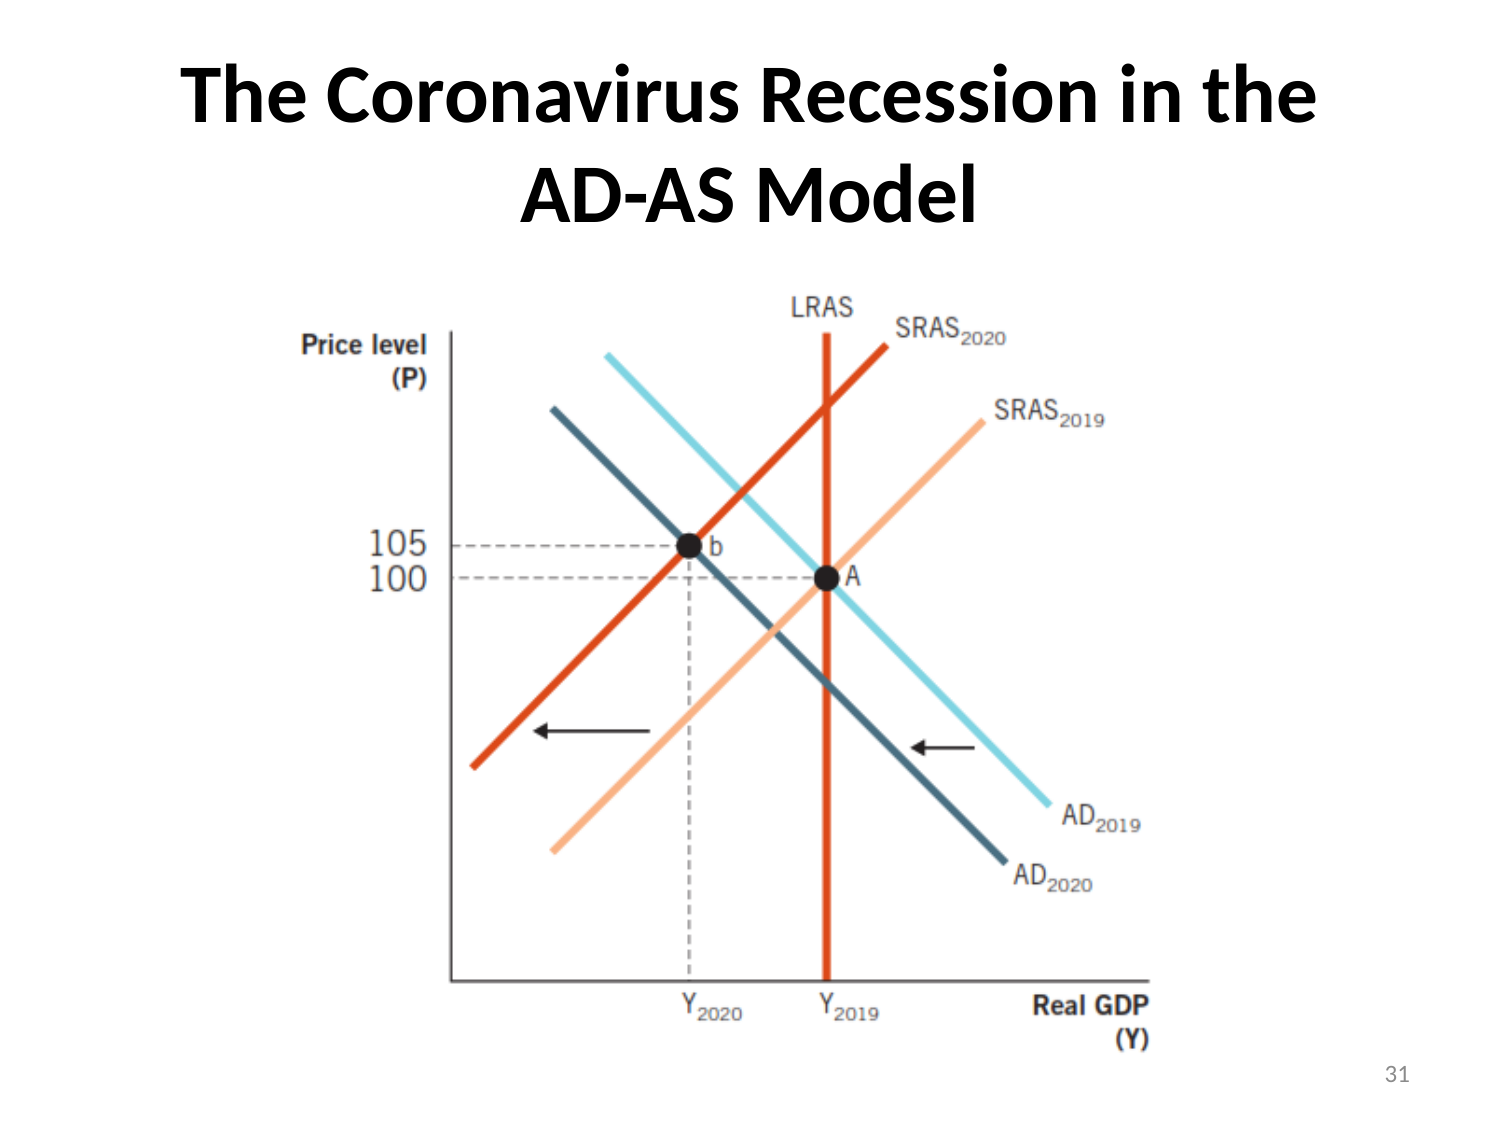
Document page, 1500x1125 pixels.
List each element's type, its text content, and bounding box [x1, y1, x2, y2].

slide_number 31 [1074, 1042, 1425, 1103]
title The Coronavirus Recession in the AD-AS Model [75, 45, 1425, 233]
picture [287, 280, 1226, 1077]
